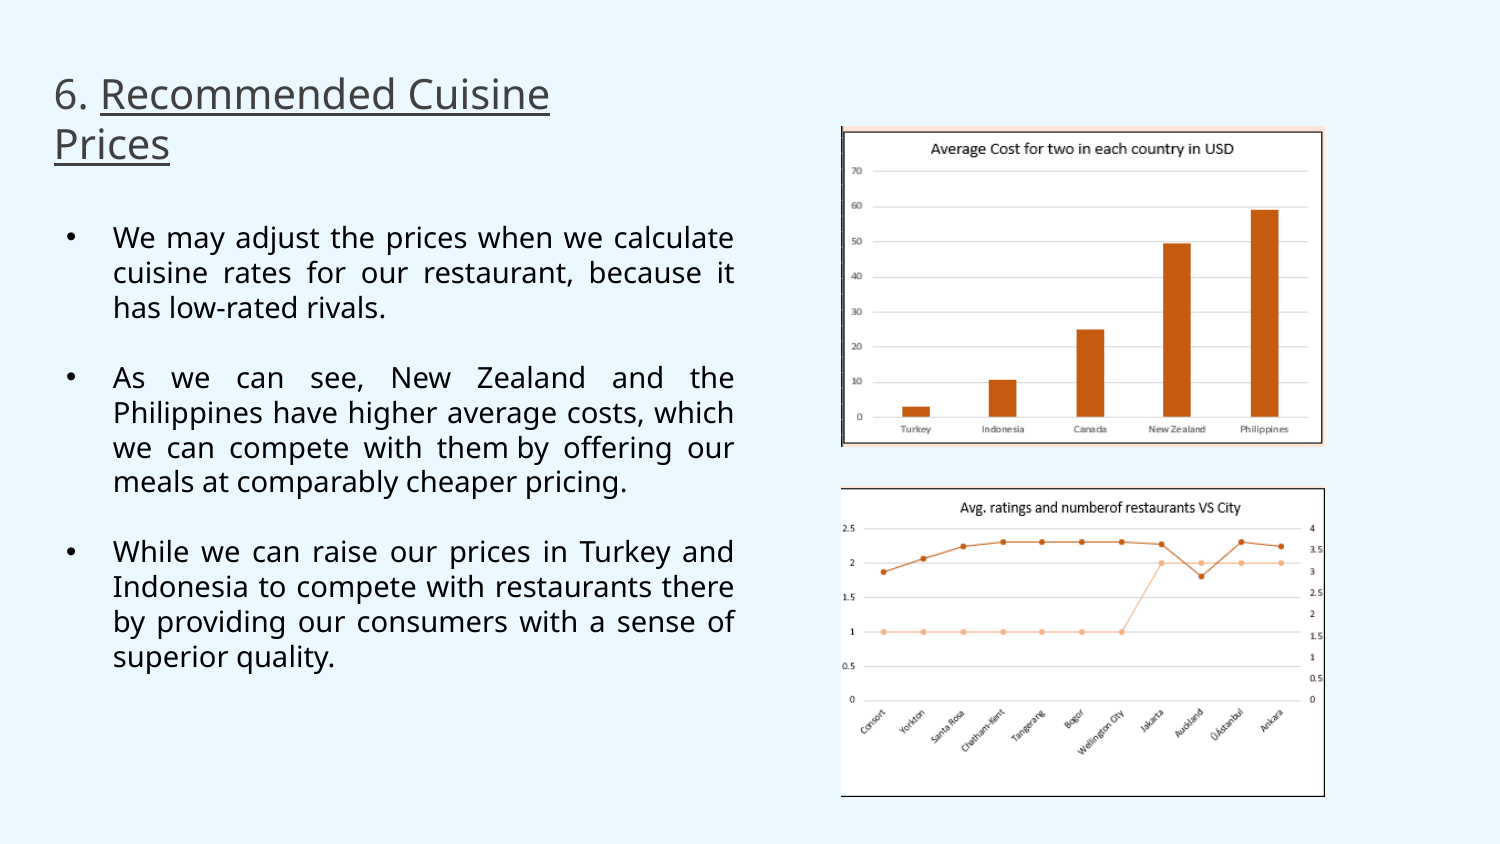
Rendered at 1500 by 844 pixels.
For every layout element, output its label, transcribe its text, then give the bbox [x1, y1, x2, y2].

picture [841, 126, 1325, 447]
text_box We may adjust the prices when we calculate cuisine rates for our restaurant, because it has low-rated rivals. As we can see, New Zealand and the Philippines have higher average costs, which we can compete with them by offering our meals at comparably cheaper pricing. While we can raise our prices in Turkey and Indonesia to compete with restaurants there by providing our consumers with a sense of superior quality. [50, 211, 751, 681]
text_box 6. Recommended Cuisine Prices [39, 60, 689, 176]
picture [841, 486, 1325, 797]
